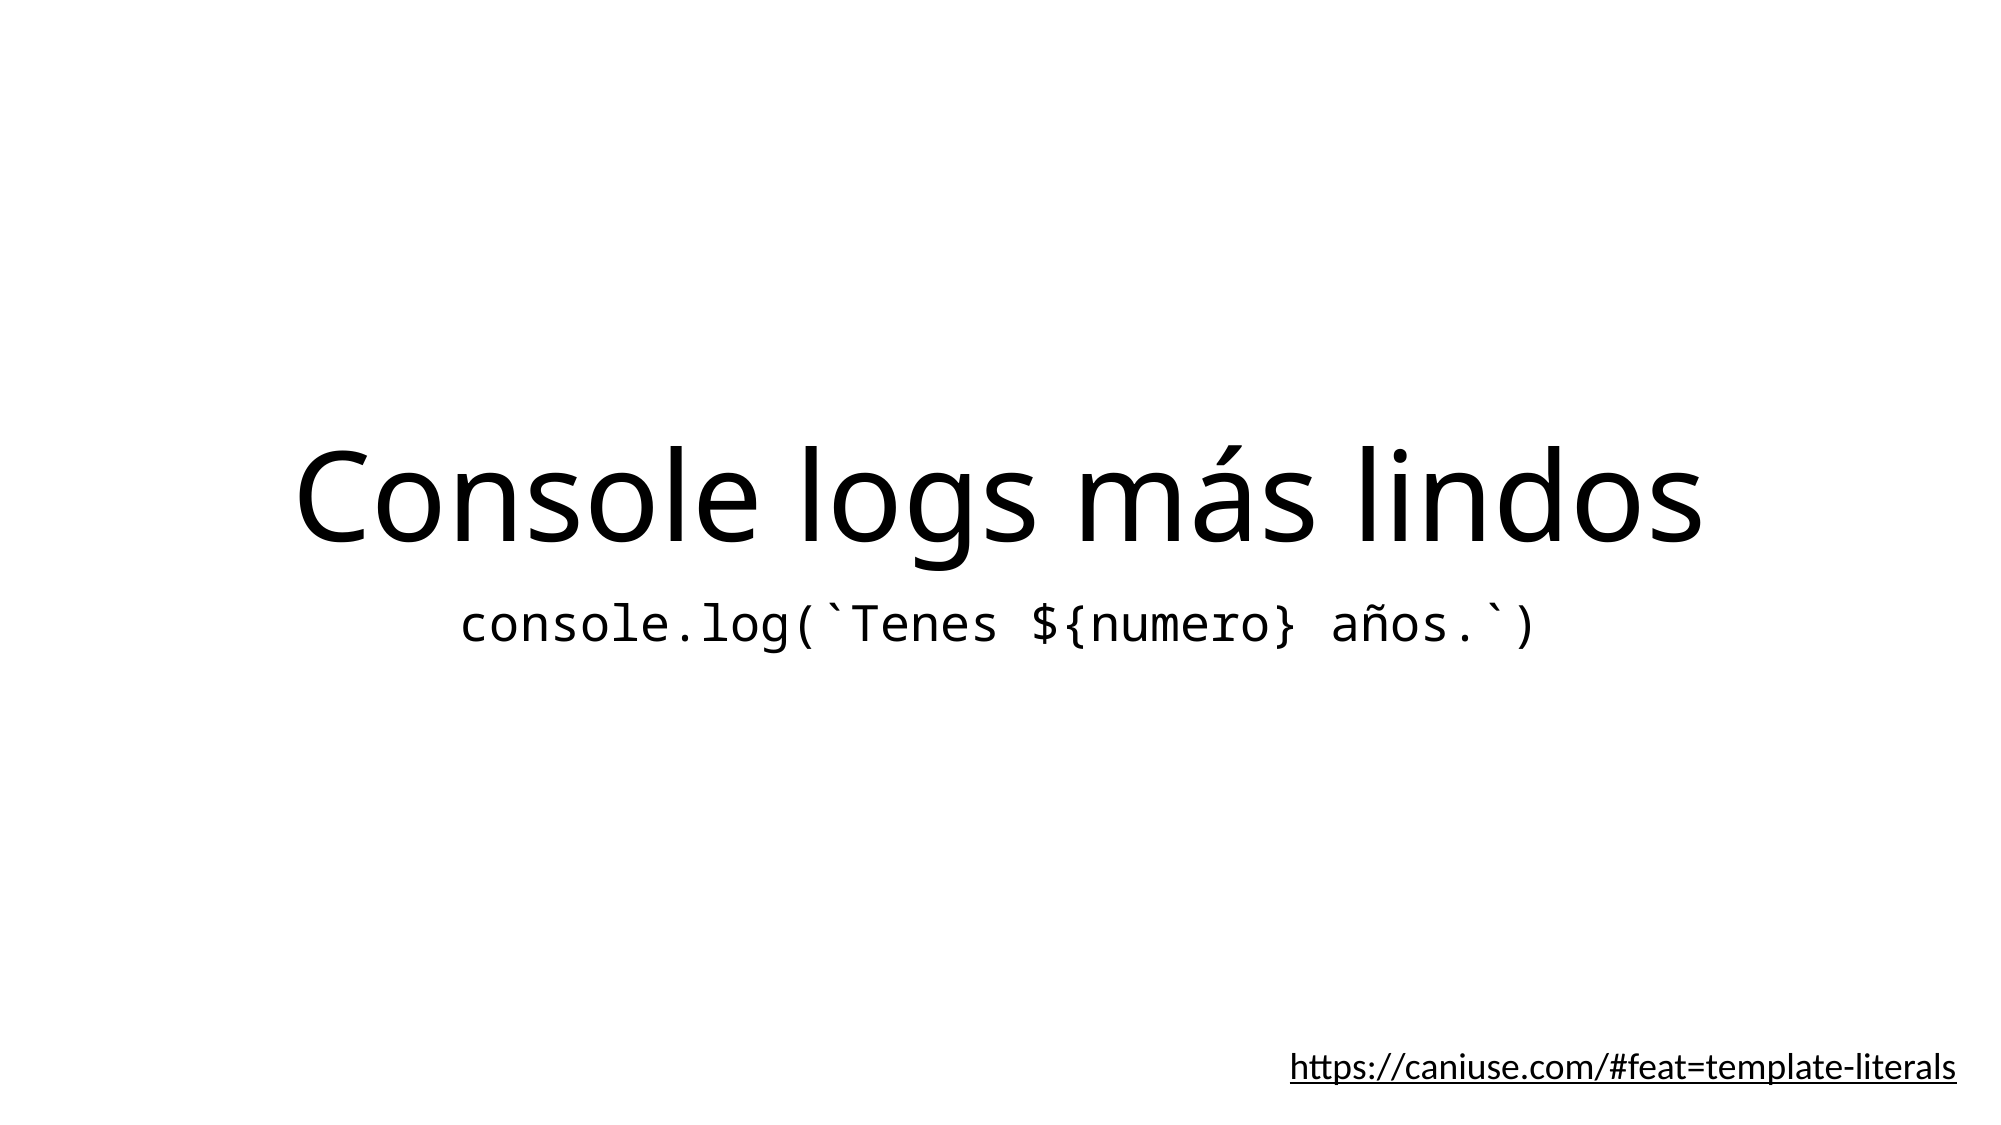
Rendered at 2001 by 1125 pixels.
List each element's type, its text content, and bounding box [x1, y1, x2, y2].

subtitle console.log(`Tenes ${numero} años.`) [249, 590, 1750, 863]
title Console logs más lindos [249, 184, 1750, 576]
text_box https://caniuse.com/#feat=template-literals [1274, 1034, 1981, 1095]
